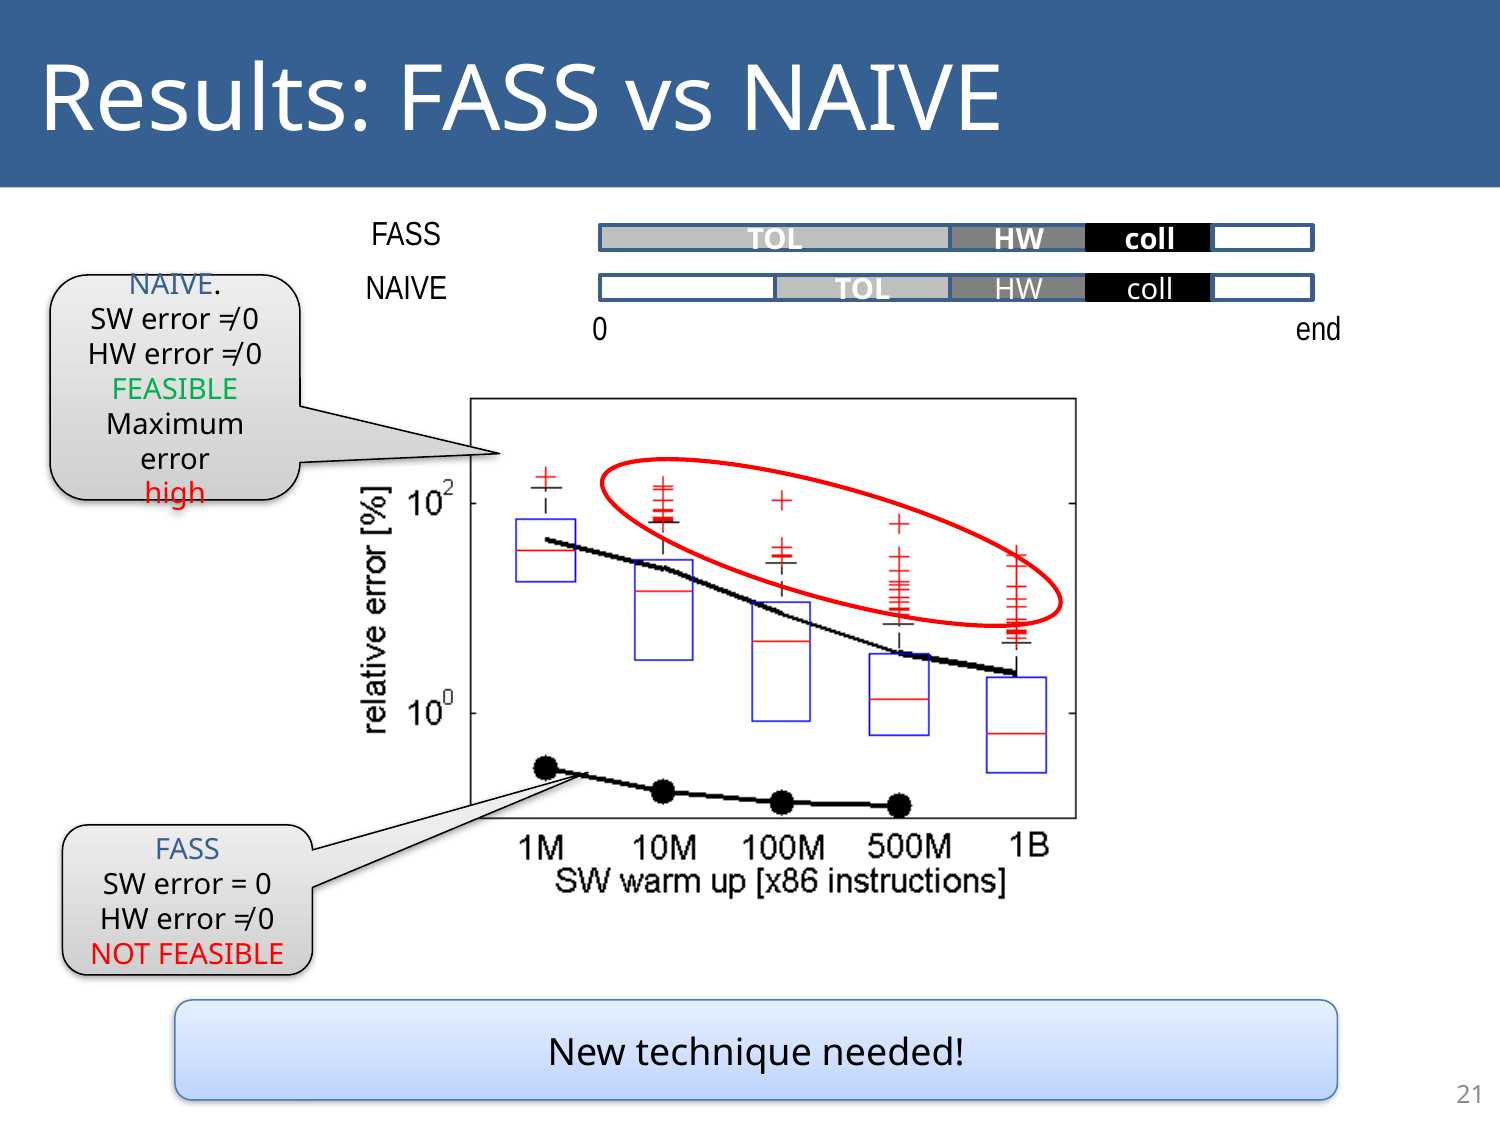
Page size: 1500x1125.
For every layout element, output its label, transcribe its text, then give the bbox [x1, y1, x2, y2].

text_box FASS SW error = 0 HW error ≠ 0 NOT FEASIBLE [61, 824, 325, 976]
slide_number 21 [1149, 1065, 1500, 1125]
text_box [1210, 273, 1315, 302]
text_box 0 [562, 299, 638, 335]
text_box end [1262, 299, 1375, 355]
text_box TOL [777, 273, 952, 302]
text_box NAIVE [212, 258, 601, 314]
text_box HW [952, 223, 1085, 252]
text_box [1210, 223, 1315, 252]
text_box TOL [600, 223, 952, 252]
text_box NAIVE. SW error ≠ 0 HW error ≠ 0 FEASIBLE Maximum error high [49, 274, 325, 501]
text_box HW [952, 273, 1085, 302]
text_box coll [1085, 223, 1210, 252]
text_box FASS [212, 204, 600, 258]
text_box coll [1085, 273, 1210, 302]
picture [330, 337, 1213, 943]
text_box [601, 273, 777, 302]
title Results: FASS vs NAIVE [23, 0, 1500, 188]
text_box New technique needed! [174, 999, 1339, 1101]
